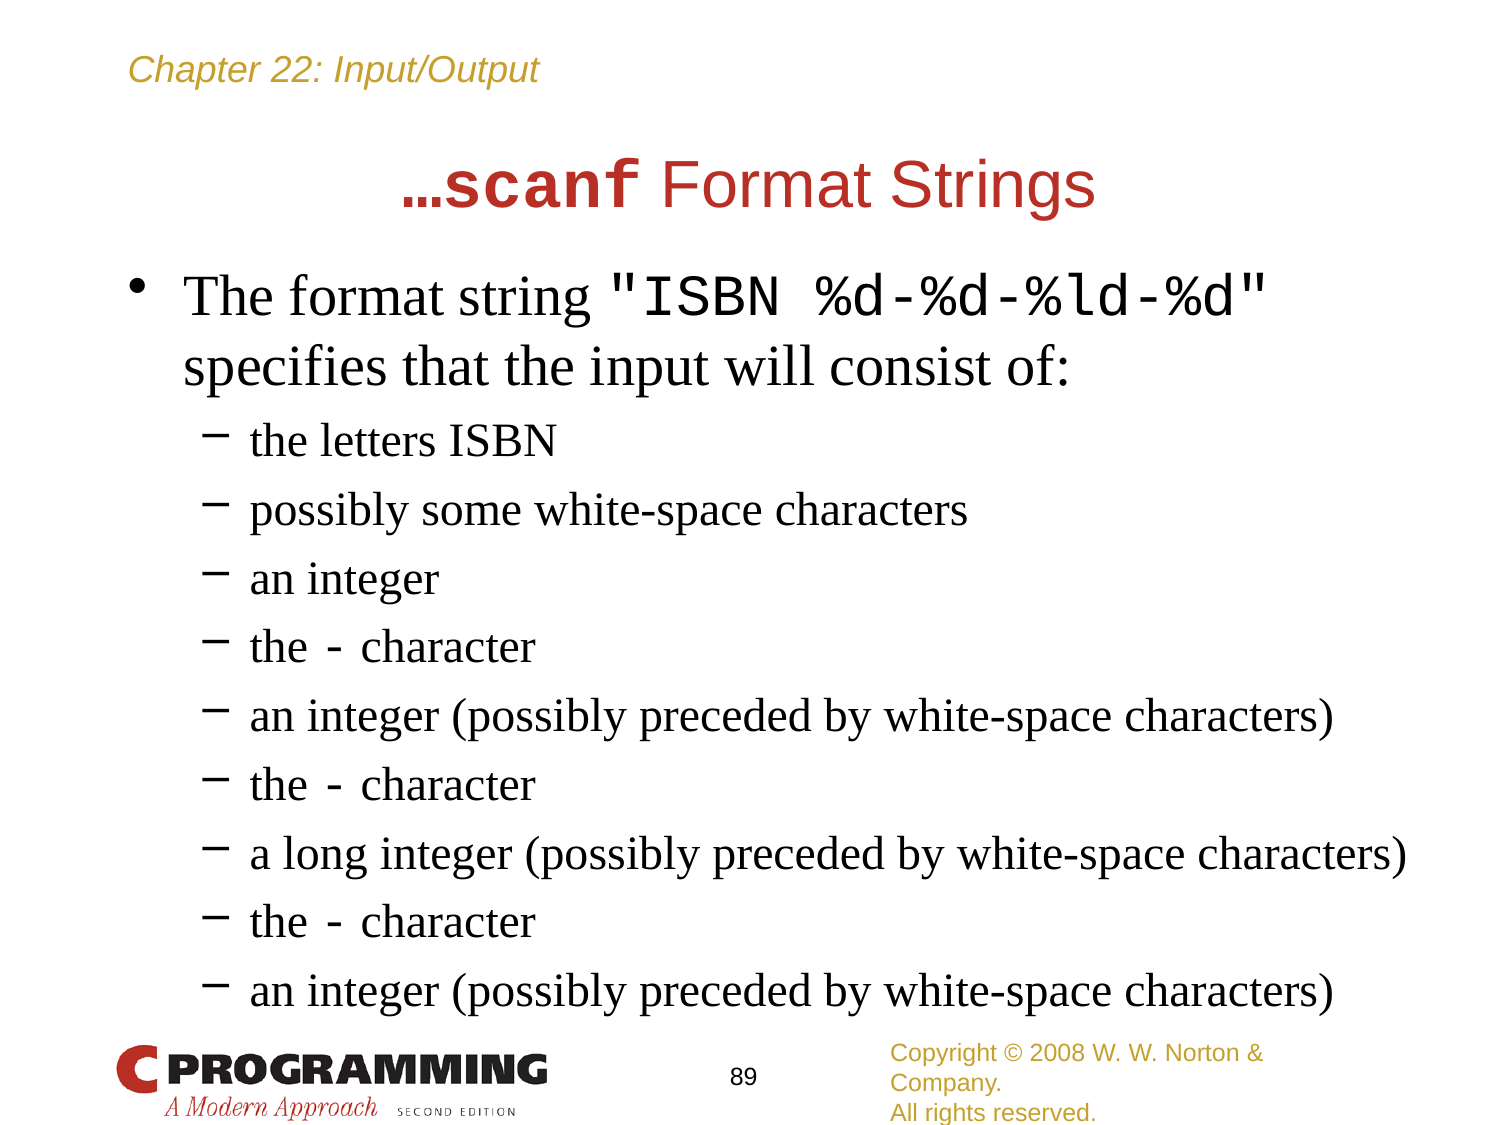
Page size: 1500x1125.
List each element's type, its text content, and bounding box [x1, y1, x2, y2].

slide_number 89 [687, 1049, 801, 1101]
title …scanf Format Strings [112, 125, 1388, 238]
footer Copyright © 2008 W. W. Norton & Company. All rights reserved. [874, 1043, 1388, 1119]
picture [112, 1041, 550, 1123]
list The format string "ISBN %d-%d-%ld-%d" specifies that the input will consist of: the letters ISBN possibly some white-space characters an integer the - character an integer (possibly preceded by white-space characters) the - character a long integer (possibly preceded by white-space characters) the - character an integer (possibly preceded by white-space characters) [112, 249, 1425, 1038]
